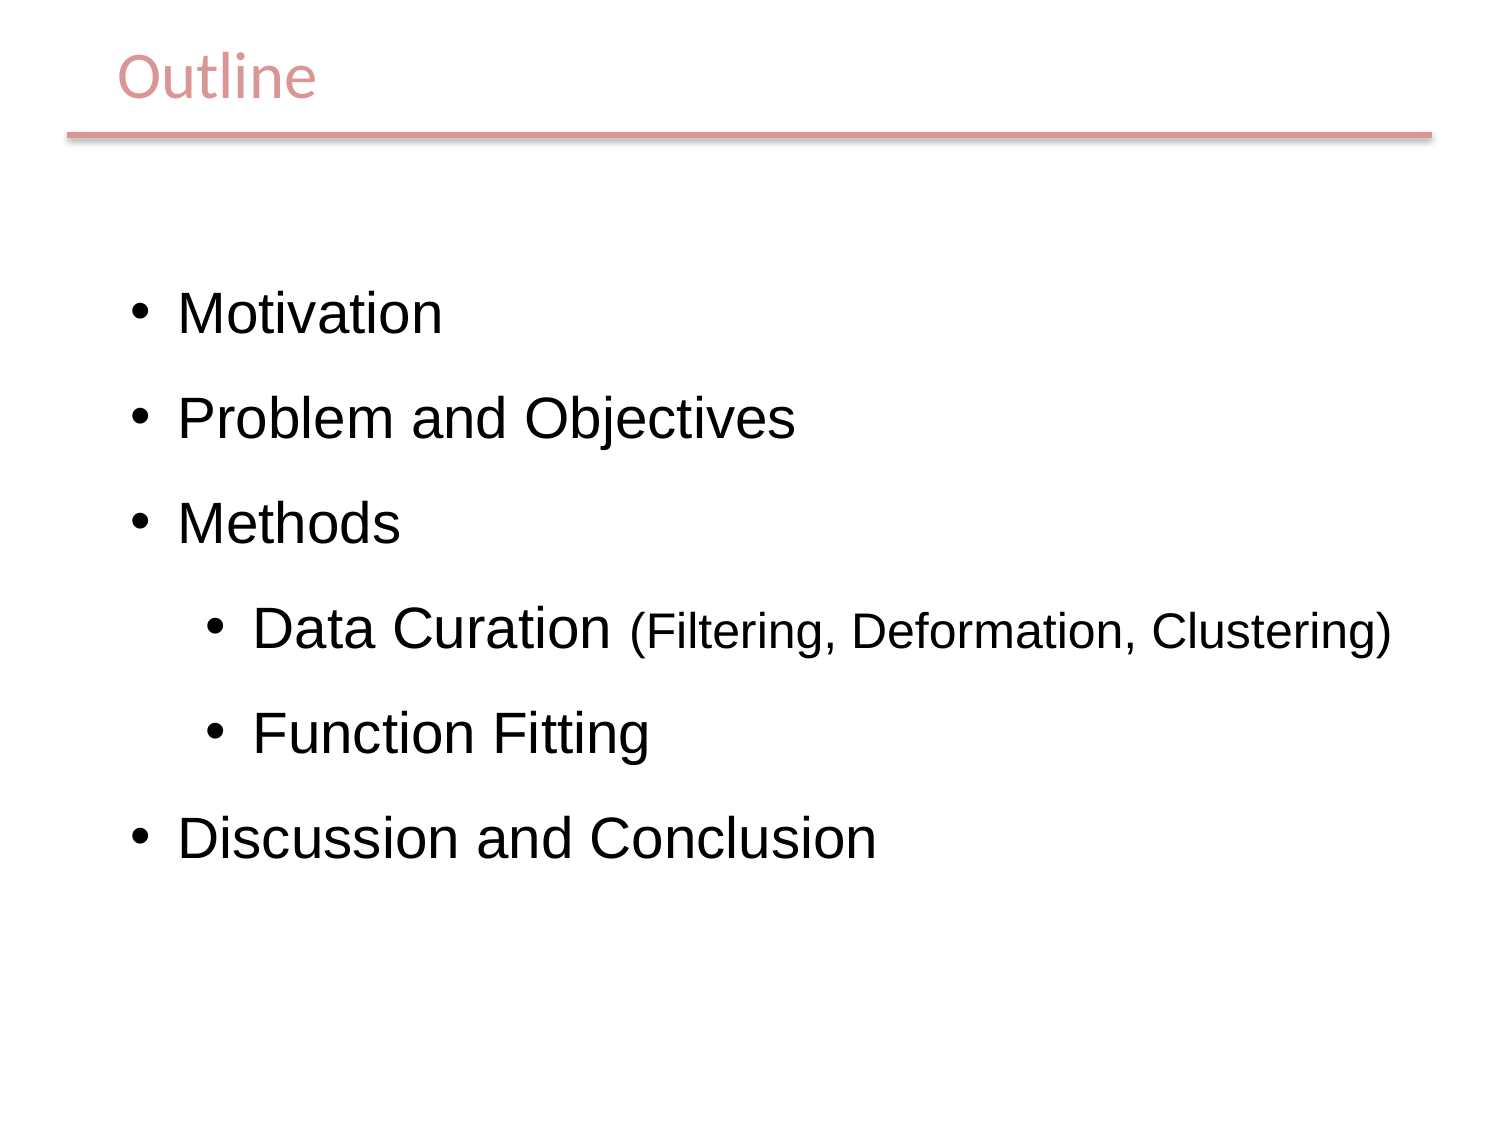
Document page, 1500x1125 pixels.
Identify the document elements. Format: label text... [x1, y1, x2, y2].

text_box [66, 24, 1433, 136]
text_box Motivation Problem and Objectives Methods Data Curation (Filtering, Deformation, Clustering) Function Fitting Discussion and Conclusion [116, 232, 1409, 983]
